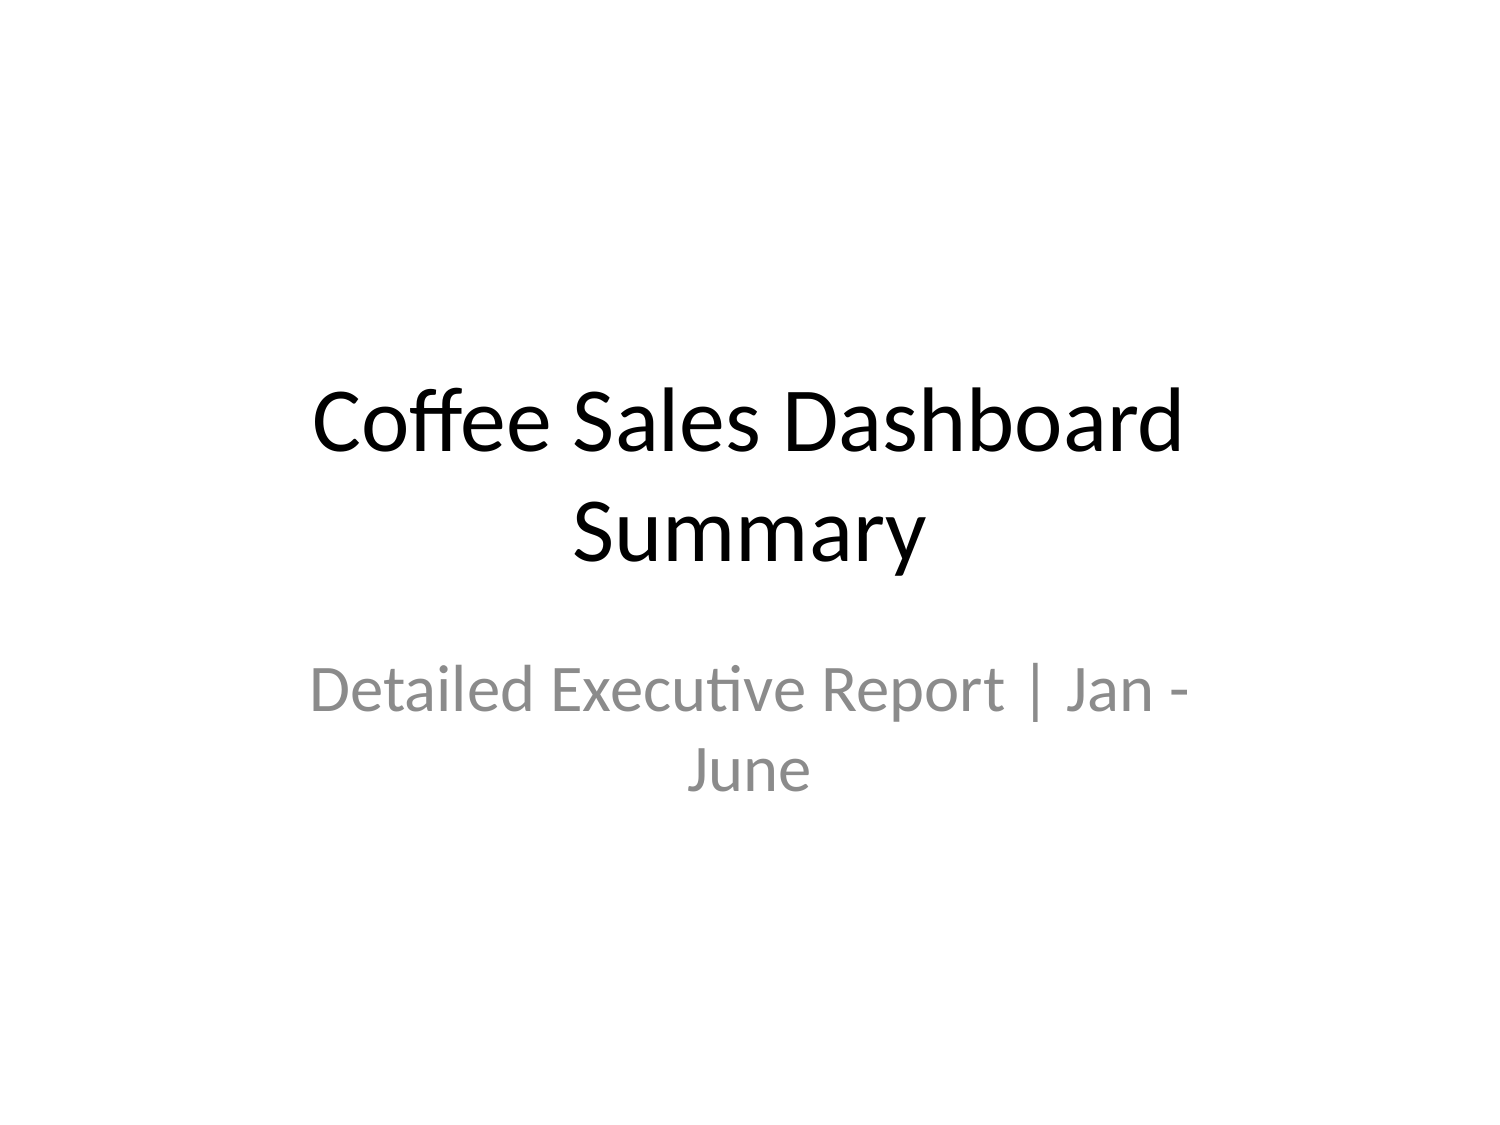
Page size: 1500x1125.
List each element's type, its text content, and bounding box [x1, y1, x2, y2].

subtitle Detailed Executive Report | Jan - June [225, 637, 1275, 925]
title Coffee Sales Dashboard Summary [112, 349, 1388, 591]
